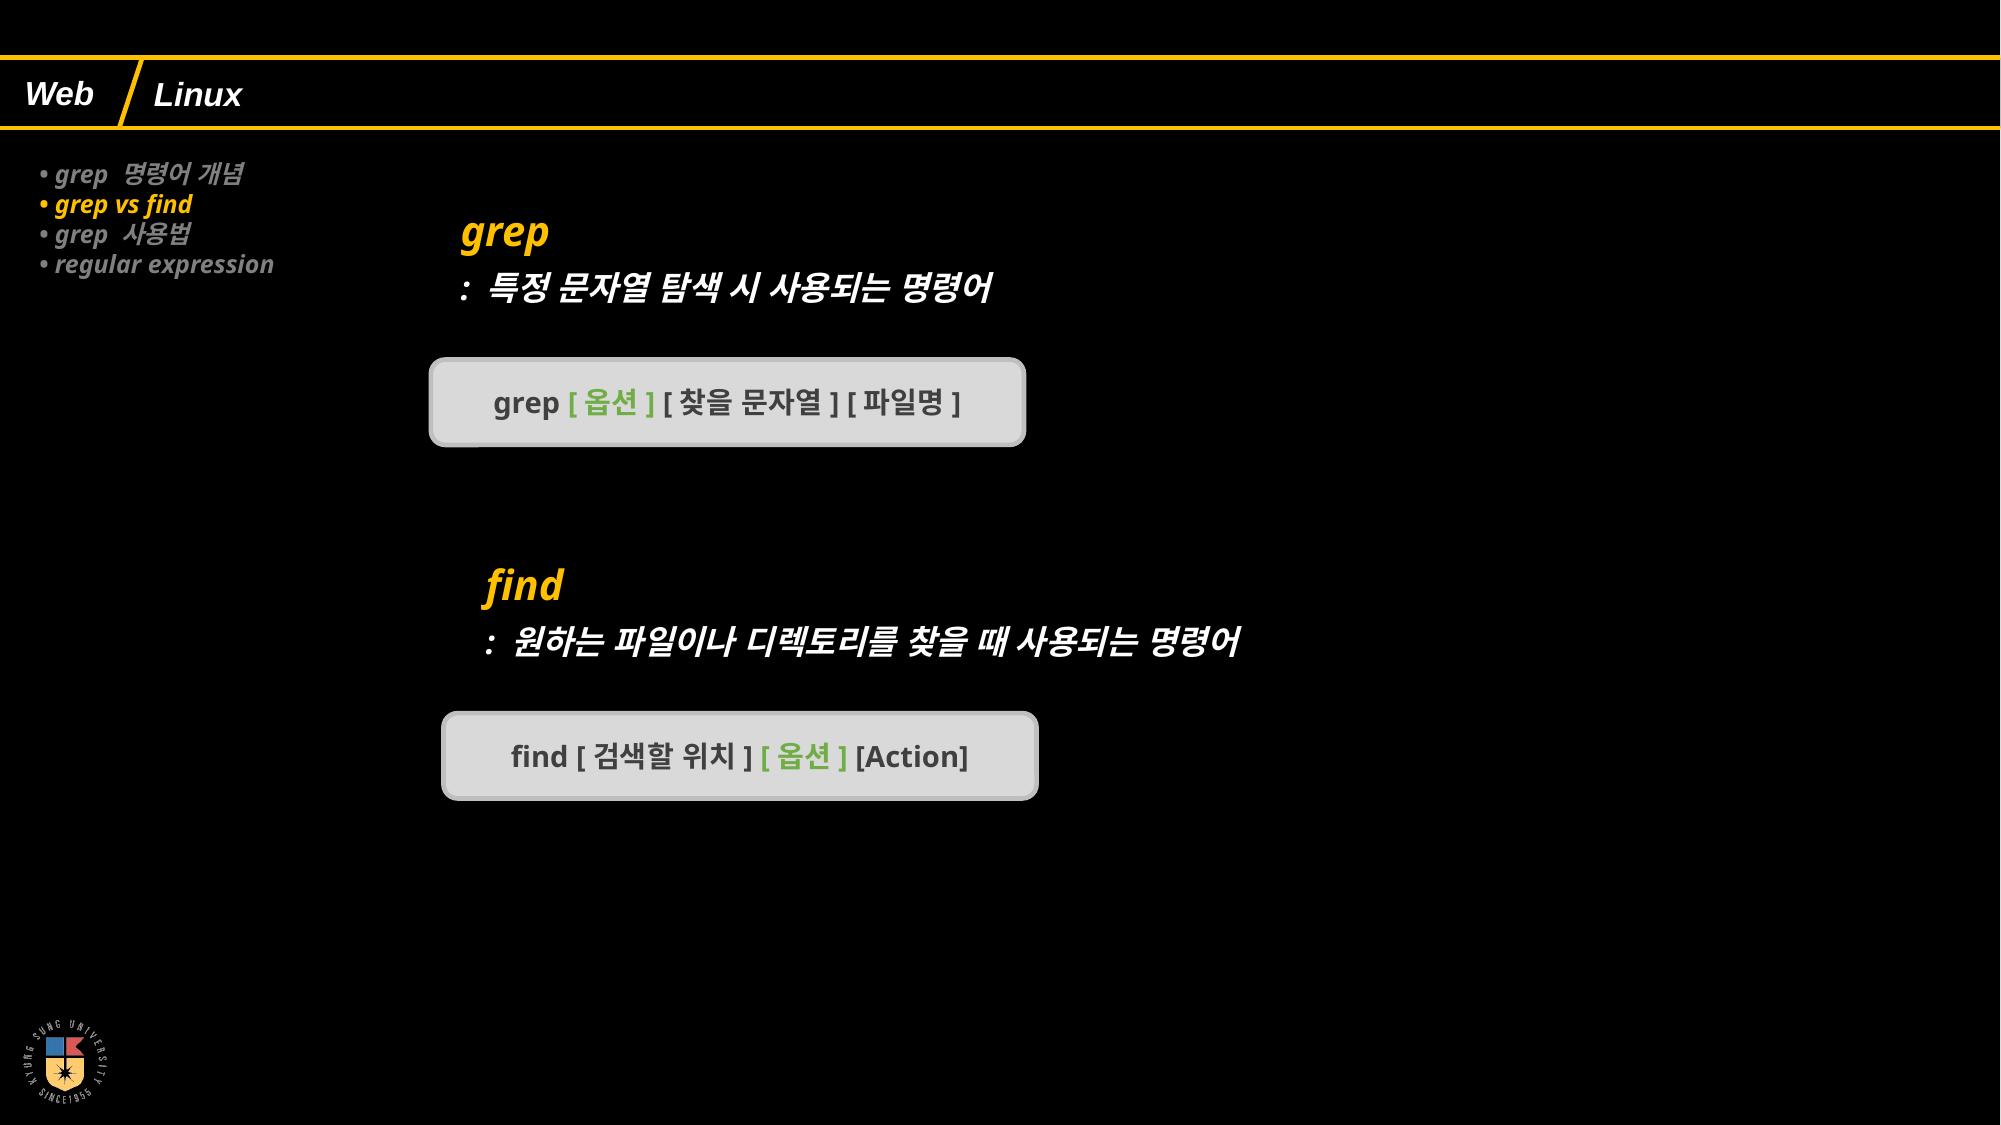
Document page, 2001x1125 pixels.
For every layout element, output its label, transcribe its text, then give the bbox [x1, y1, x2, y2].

text_box grep [옵션] [찾을 문자열] [파일명] [429, 358, 1026, 446]
text_box find : 원하는 파일이나 디렉토리를 찾을 때 사용되는 명령어 [470, 551, 1254, 669]
text_box • grep 명령어 개념 • grep vs find • grep 사용법 • regular expression [24, 150, 290, 286]
text_box Linux [139, 65, 258, 121]
text_box grep : 특정 문자열 탐색 시 사용되는 명령어 [445, 197, 1006, 315]
picture [22, 1018, 108, 1105]
text_box find [검색할 위치] [옵션] [Action] [442, 712, 1038, 800]
